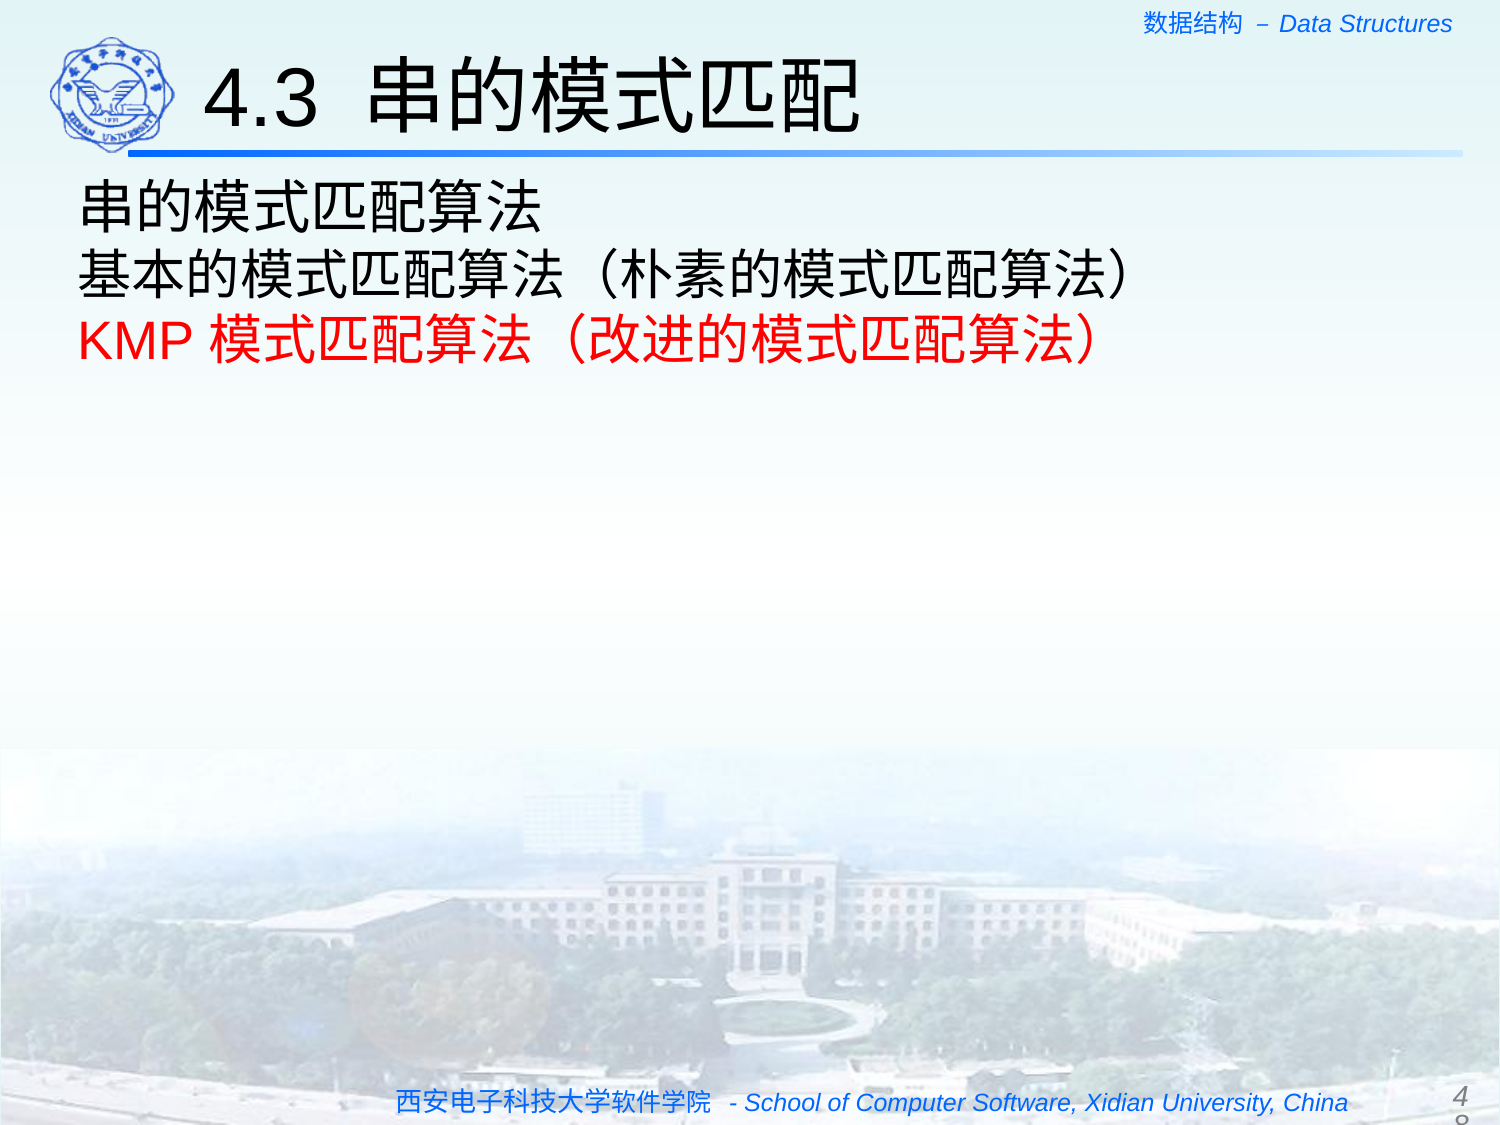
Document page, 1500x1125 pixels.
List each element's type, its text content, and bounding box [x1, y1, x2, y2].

title 4.3 串的模式匹配 [188, 42, 1425, 143]
picture [50, 37, 175, 153]
list 串的模式匹配算法 基本的模式匹配算法（朴素的模式匹配算法） KMP模式匹配算法（改进的模式匹配算法） [62, 162, 1450, 622]
slide_number 48 [1362, 1062, 1463, 1113]
picture [1, 749, 1499, 1125]
